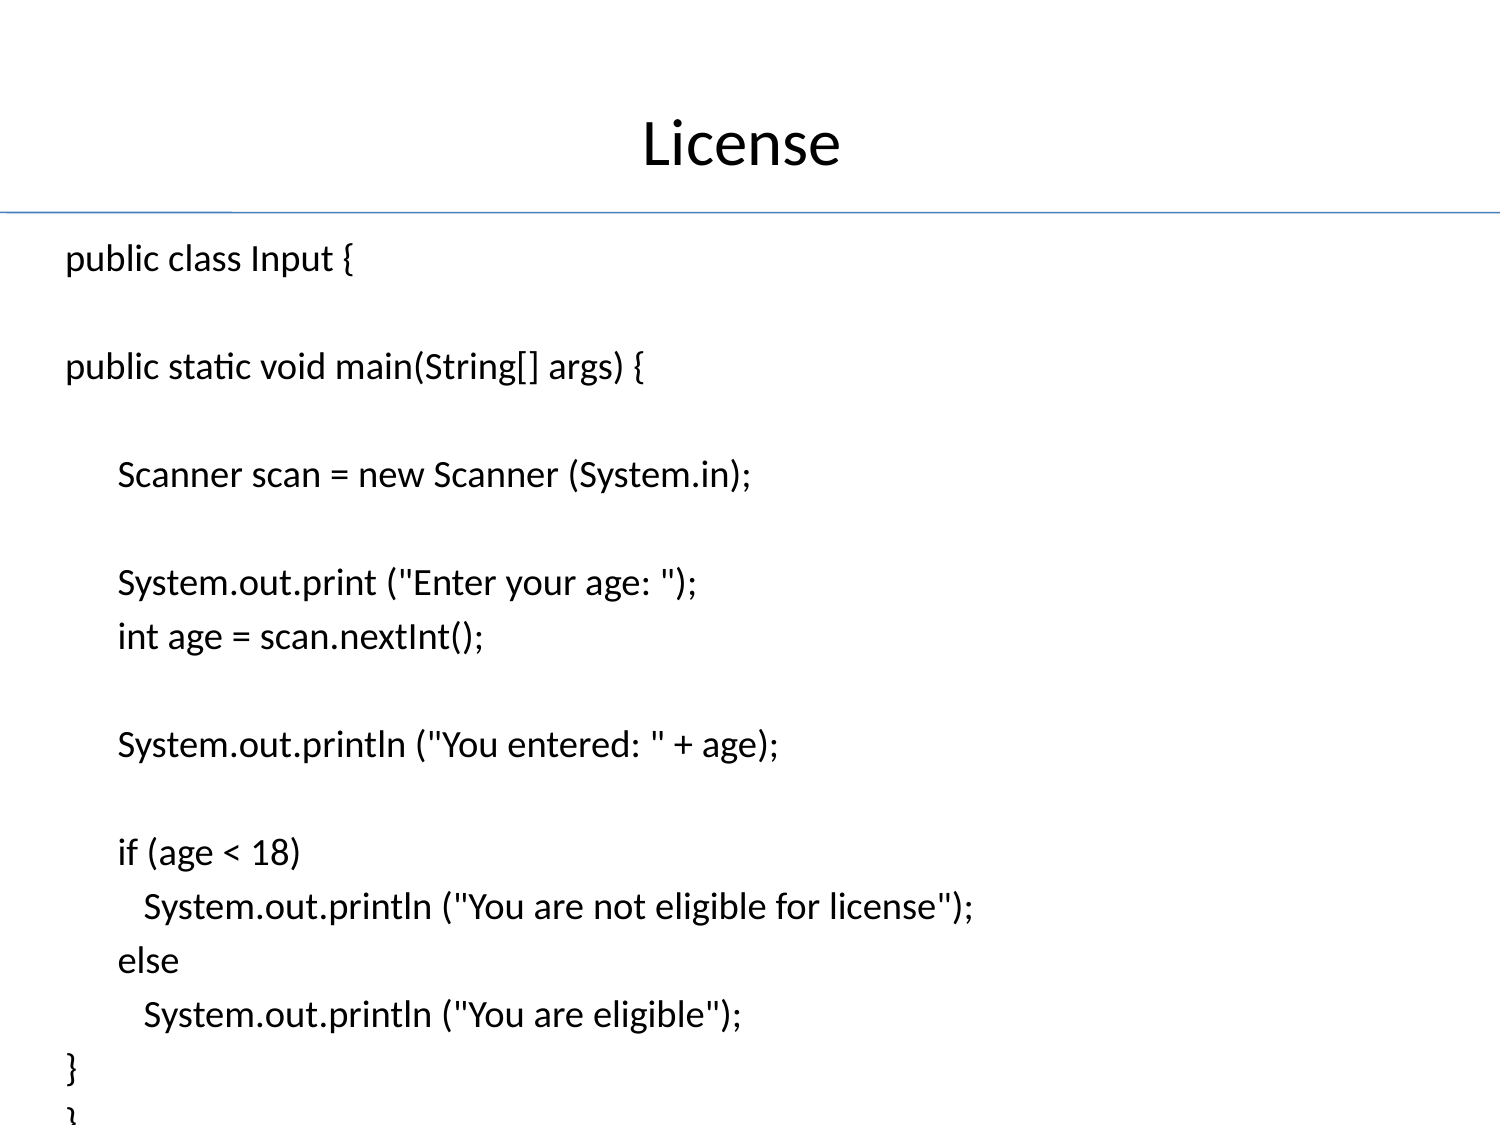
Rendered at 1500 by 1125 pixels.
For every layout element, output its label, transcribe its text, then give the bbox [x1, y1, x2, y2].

title License [75, 45, 1425, 224]
list public class Input { public static void main(String[] args) { Scanner scan = new Scanner (System.in); System.out.print ("Enter your age: "); int age = scan.nextInt(); System.out.println ("You entered: " + age); if (age < 18) System.out.println ("You are not eligible for license"); else System.out.println ("You are eligible"); } } [50, 224, 1425, 1125]
